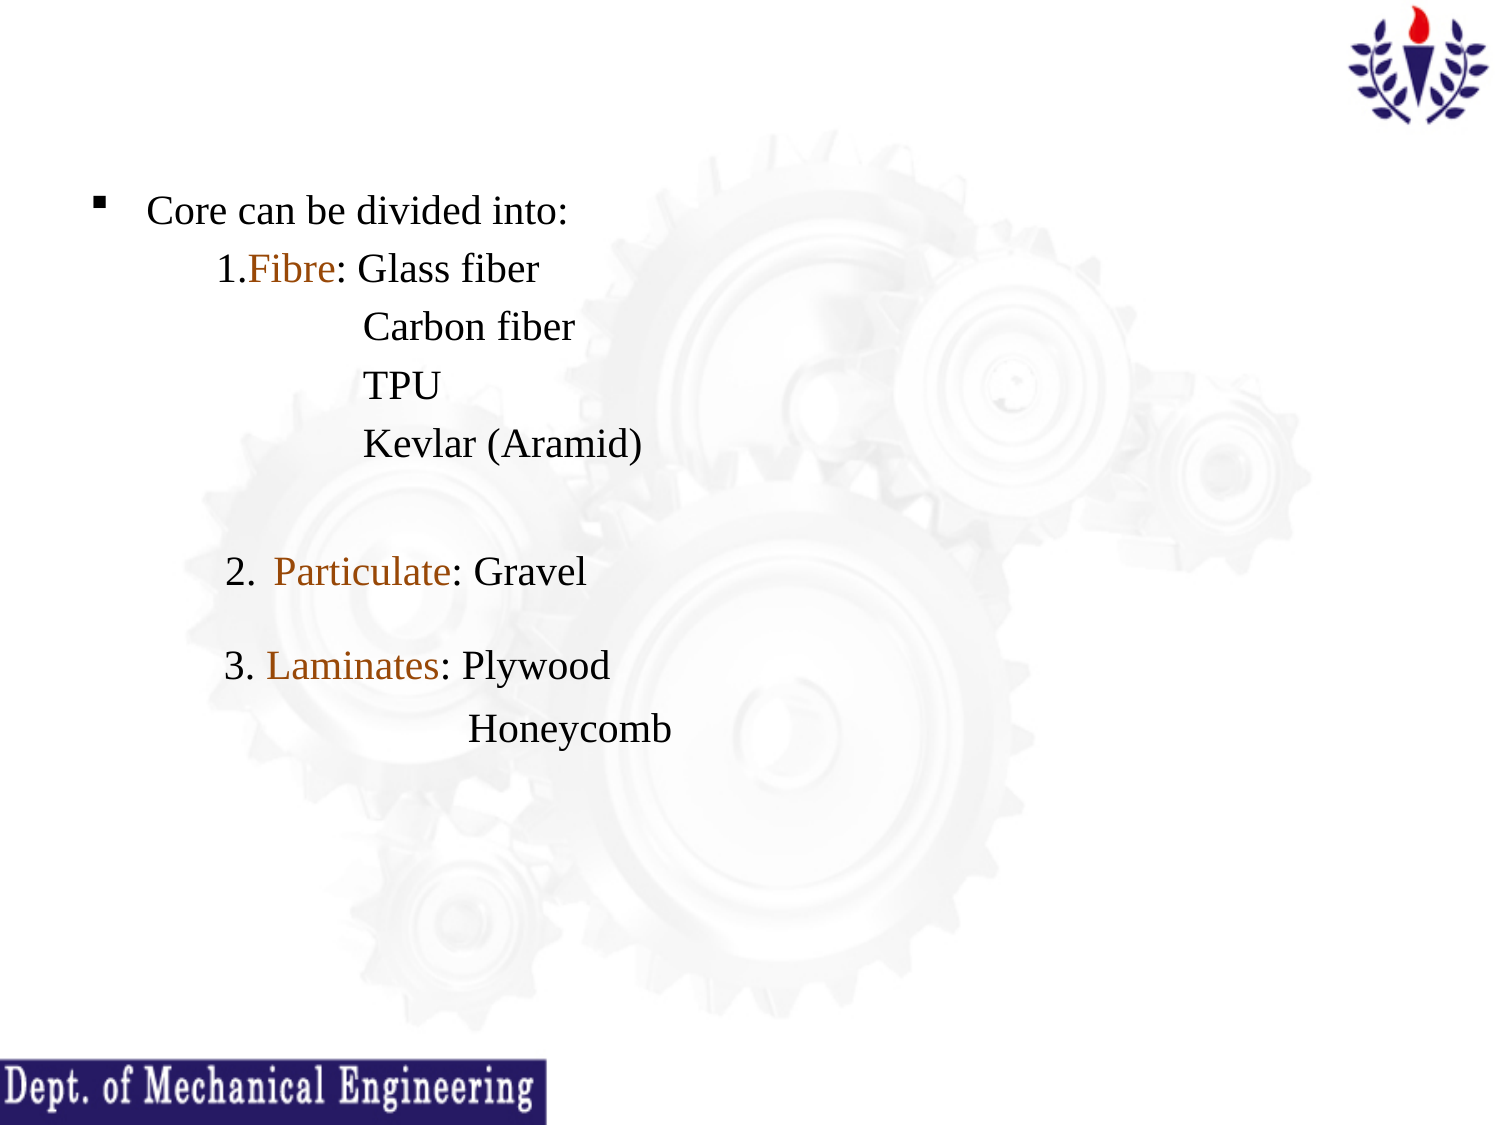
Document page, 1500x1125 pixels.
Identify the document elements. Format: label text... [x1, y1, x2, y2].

list Core can be divided into: 1.Fibre: Glass fiber Carbon fiber TPU Kevlar (Aramid) 2. Particulate: Gravel 3. Laminates: Plywood Honeycomb [75, 149, 1425, 1005]
picture [0, 0, 1500, 1125]
